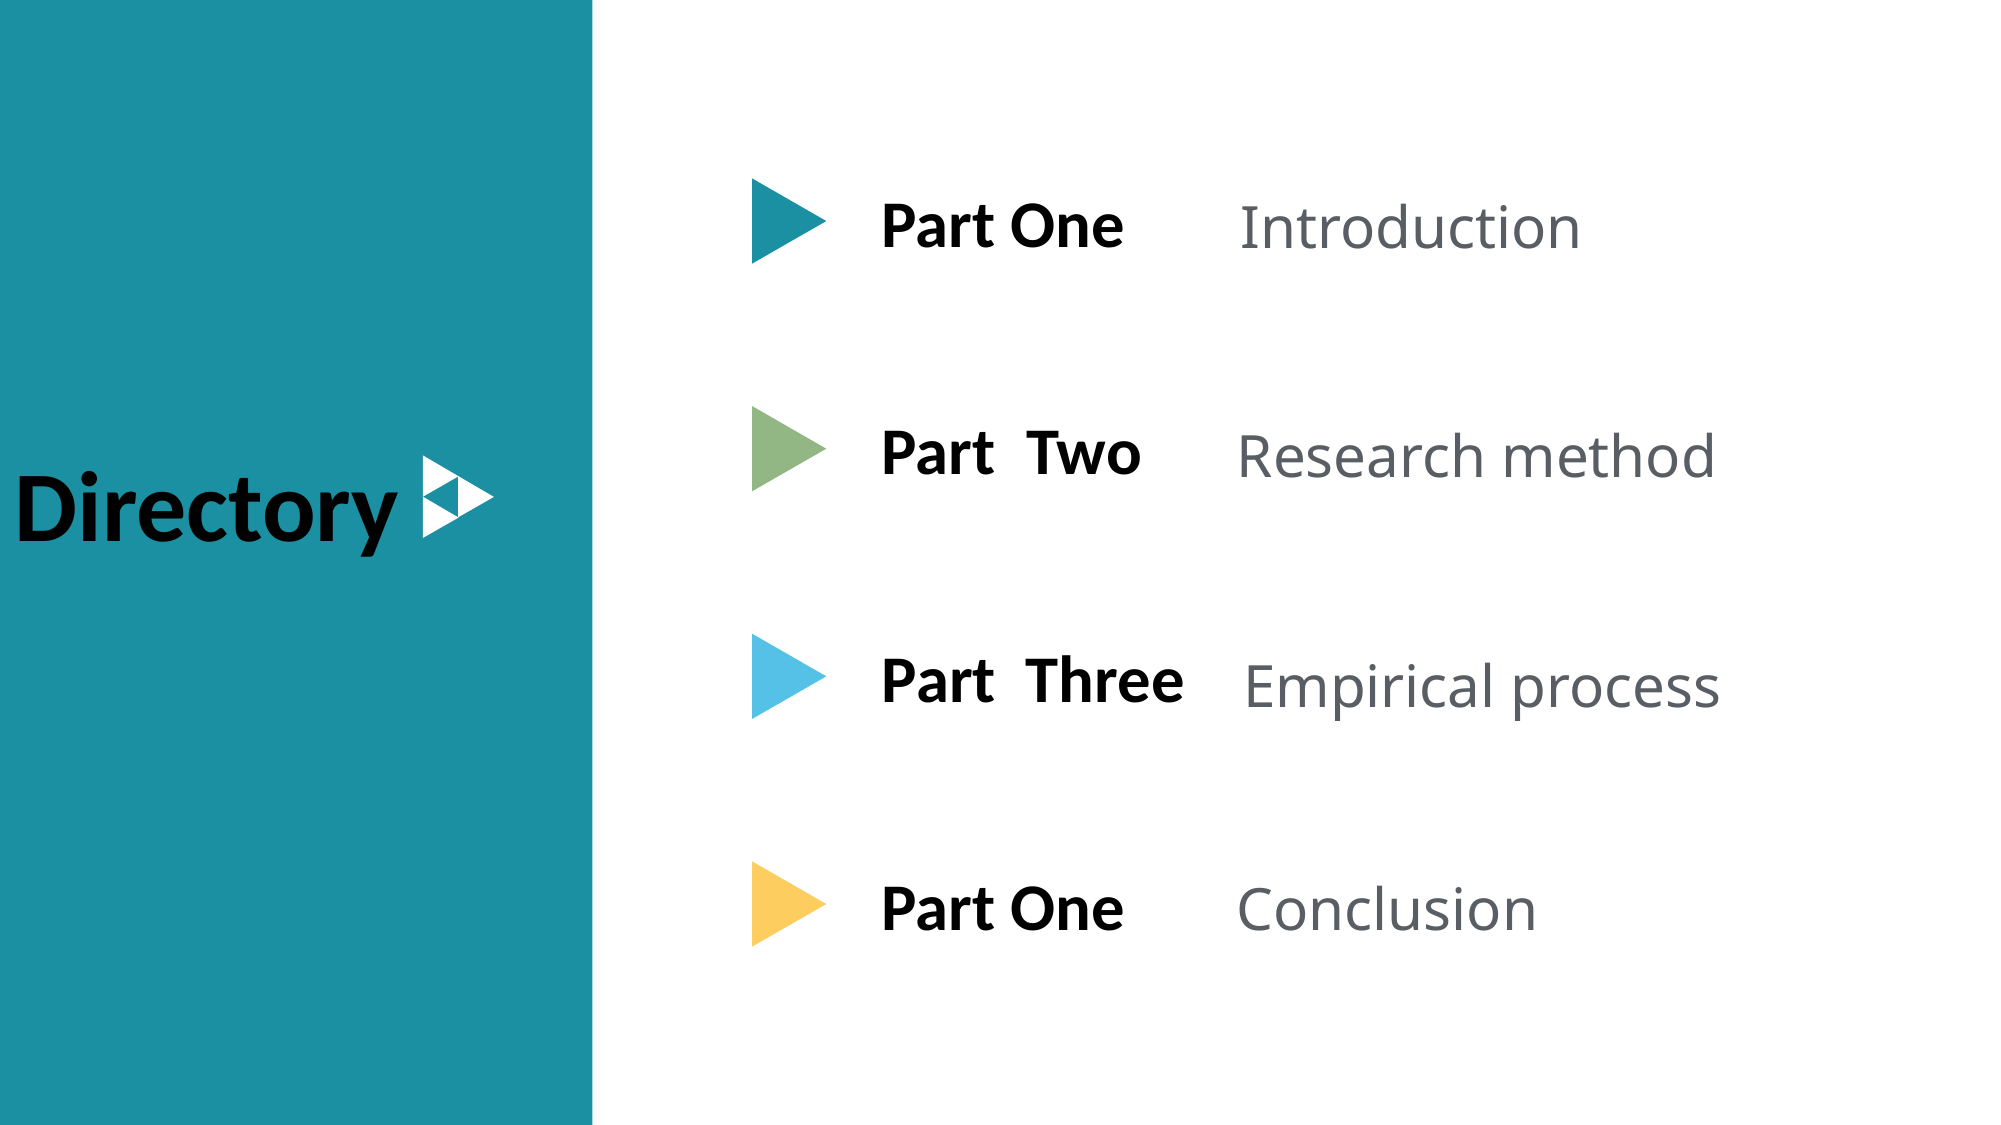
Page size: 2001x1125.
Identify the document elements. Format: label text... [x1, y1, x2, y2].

text_box Empirical process [1228, 641, 1753, 727]
text_box Part Two [866, 400, 1184, 496]
text_box Part One [866, 172, 1184, 268]
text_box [411, 453, 488, 531]
text_box [751, 859, 829, 949]
text_box [751, 404, 829, 494]
text_box [751, 176, 829, 266]
text_box [751, 631, 829, 721]
text_box Introduction [1226, 182, 1598, 268]
text_box [0, 0, 593, 1125]
text_box Research method [1222, 412, 2000, 497]
text_box Part Three [867, 628, 1223, 723]
text_box Conclusion [1222, 864, 1685, 950]
text_box Directory [0, 434, 427, 569]
text_box Part One [866, 855, 1184, 951]
